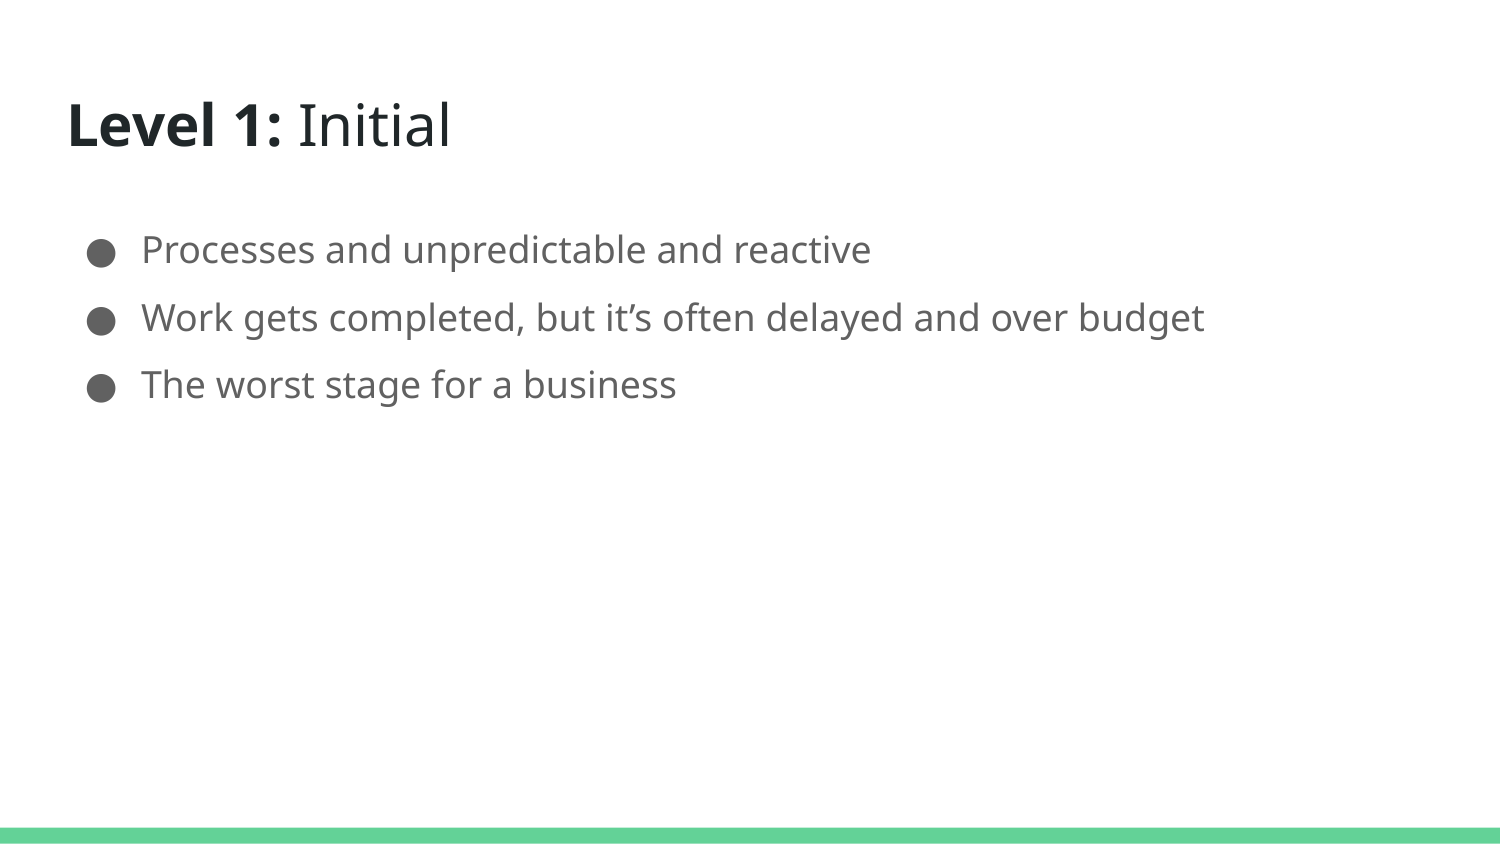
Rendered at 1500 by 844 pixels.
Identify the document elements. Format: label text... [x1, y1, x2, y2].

title Level 1: Initial [51, 72, 1449, 167]
list Processes and unpredictable and reactive Work gets completed, but it’s often delayed and over budget The worst stage for a business [51, 189, 1449, 750]
